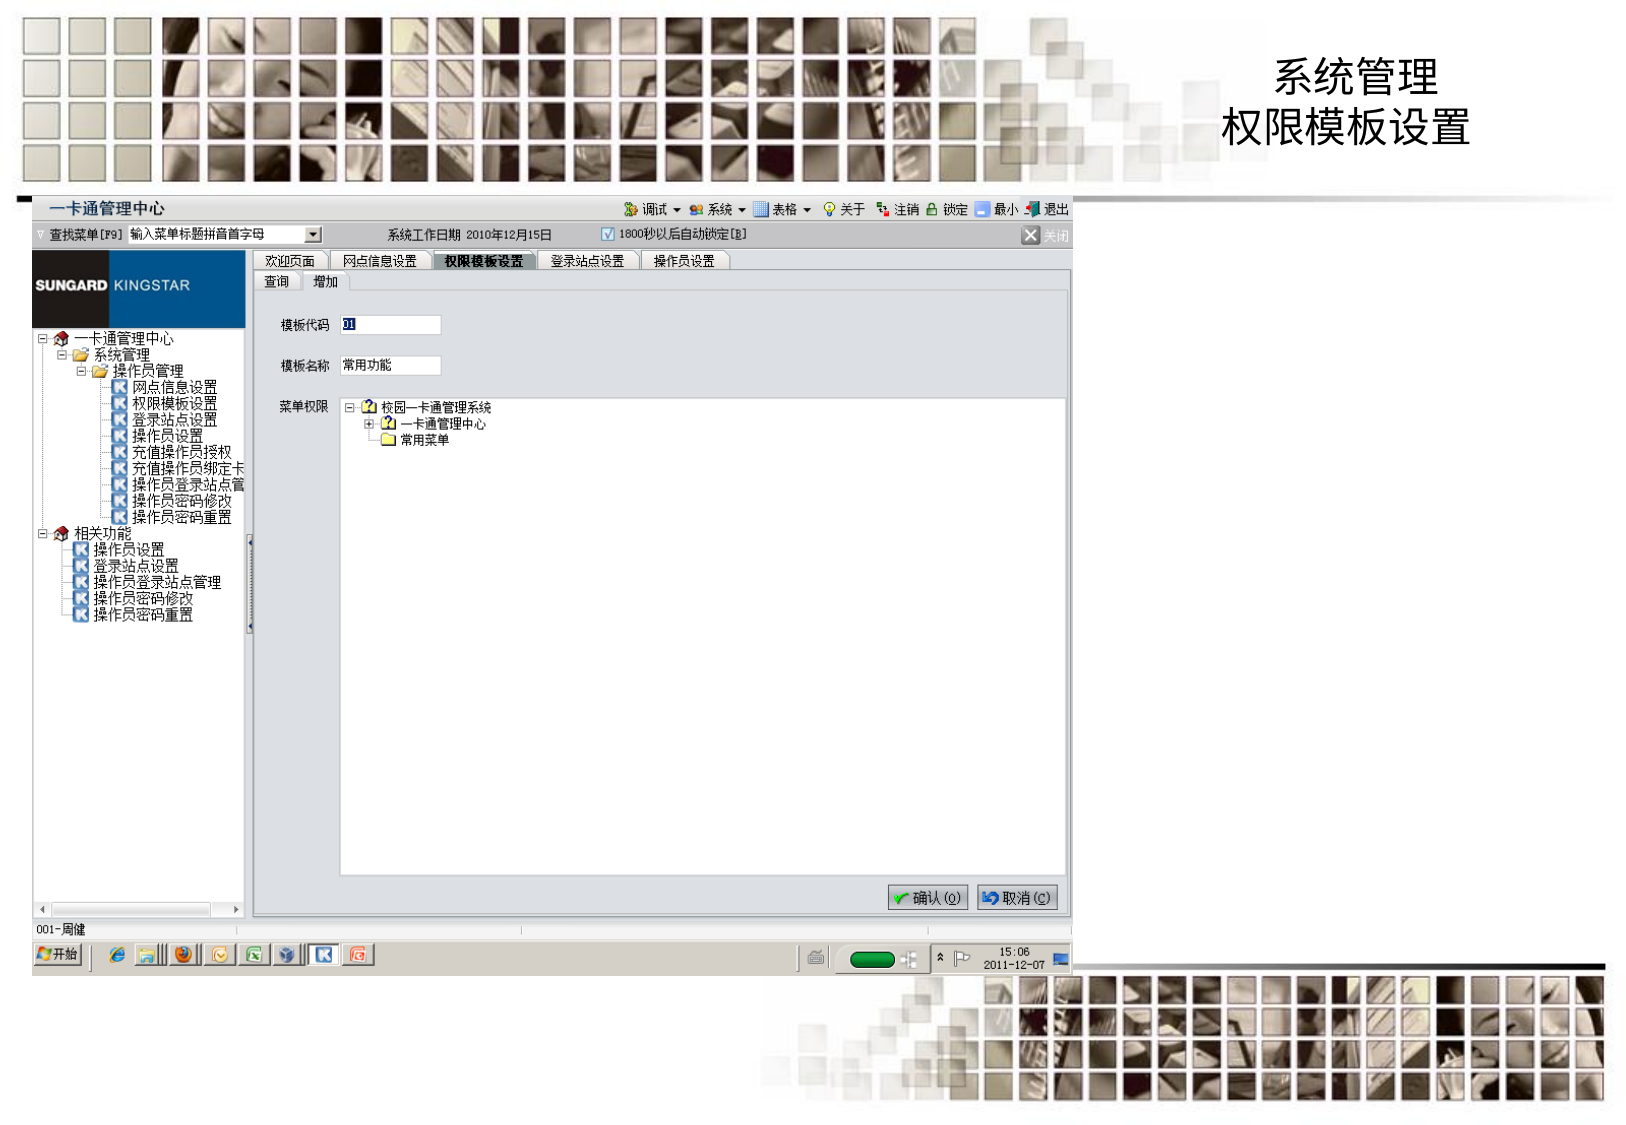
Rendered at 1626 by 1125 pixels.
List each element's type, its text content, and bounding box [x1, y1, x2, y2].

picture [0, 0, 1626, 1125]
title 系统管理 权限模板设置 [1107, 18, 1605, 183]
